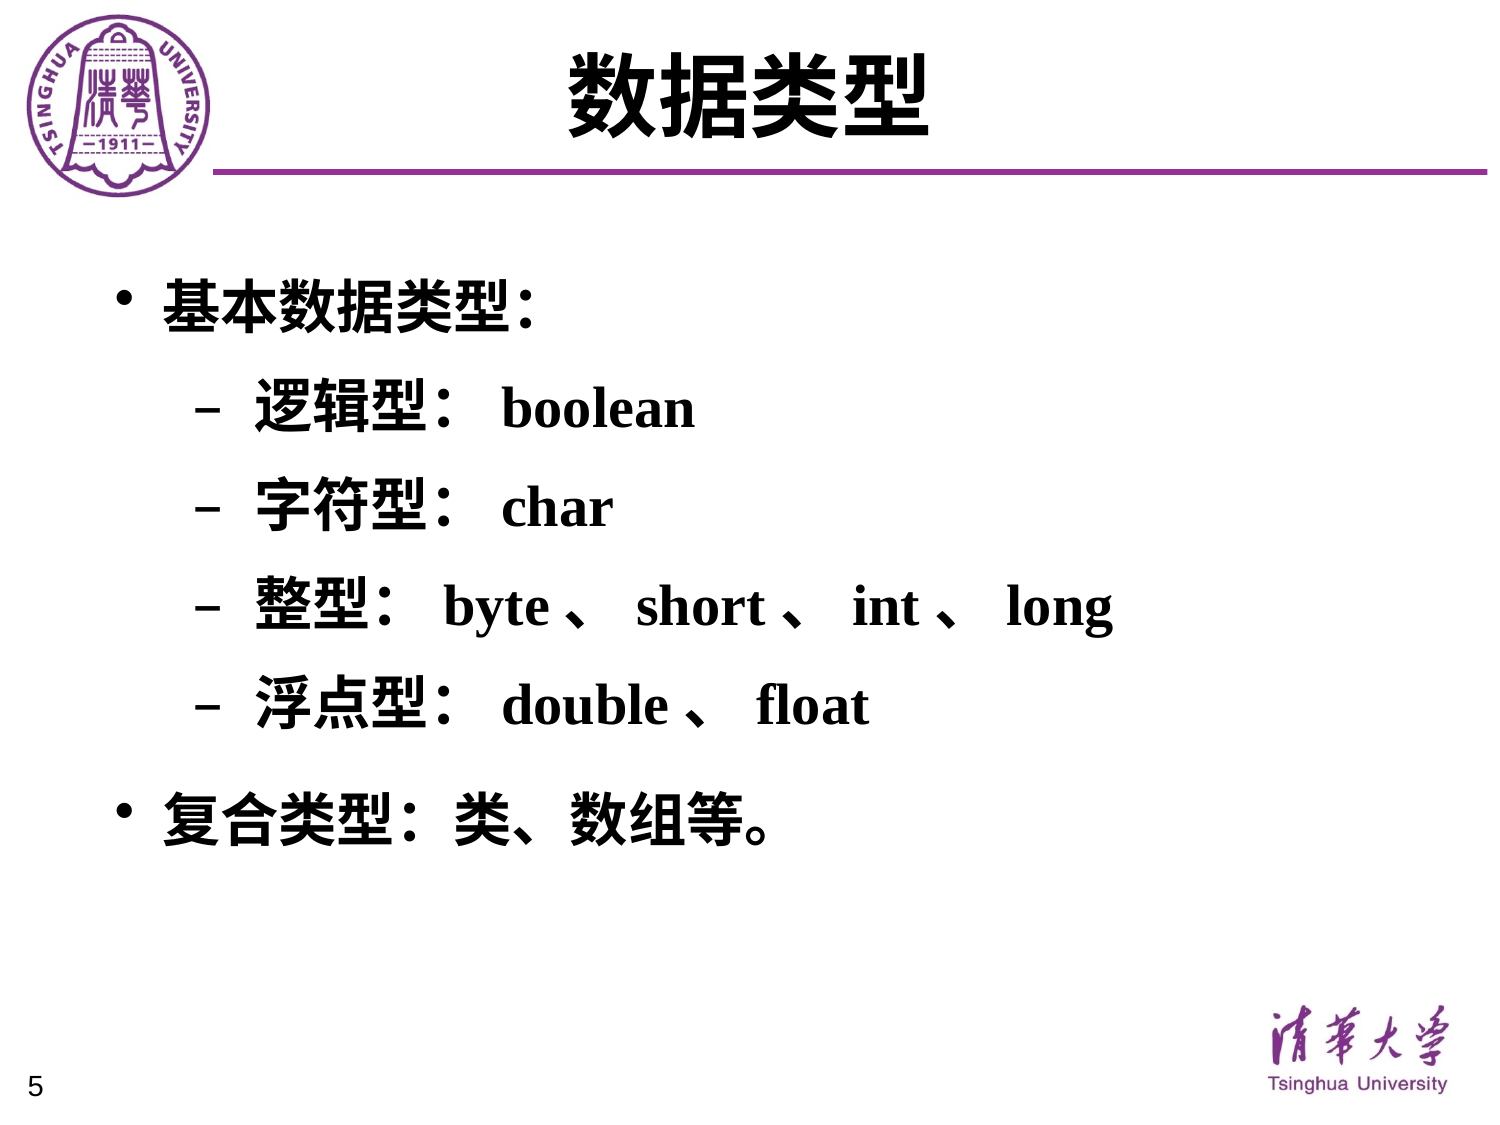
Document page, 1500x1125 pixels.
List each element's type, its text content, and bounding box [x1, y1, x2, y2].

footer 5 [12, 1059, 176, 1125]
picture [1262, 999, 1454, 1101]
text_box 基本数据类型： 逻辑型：boolean 字符型：char 整型：byte、short、int、long 浮点型：double、float 复合类型：类、数组等。 [99, 262, 1418, 861]
picture [24, 12, 213, 37]
picture [24, 151, 213, 200]
title 数据类型 [24, 37, 1476, 151]
